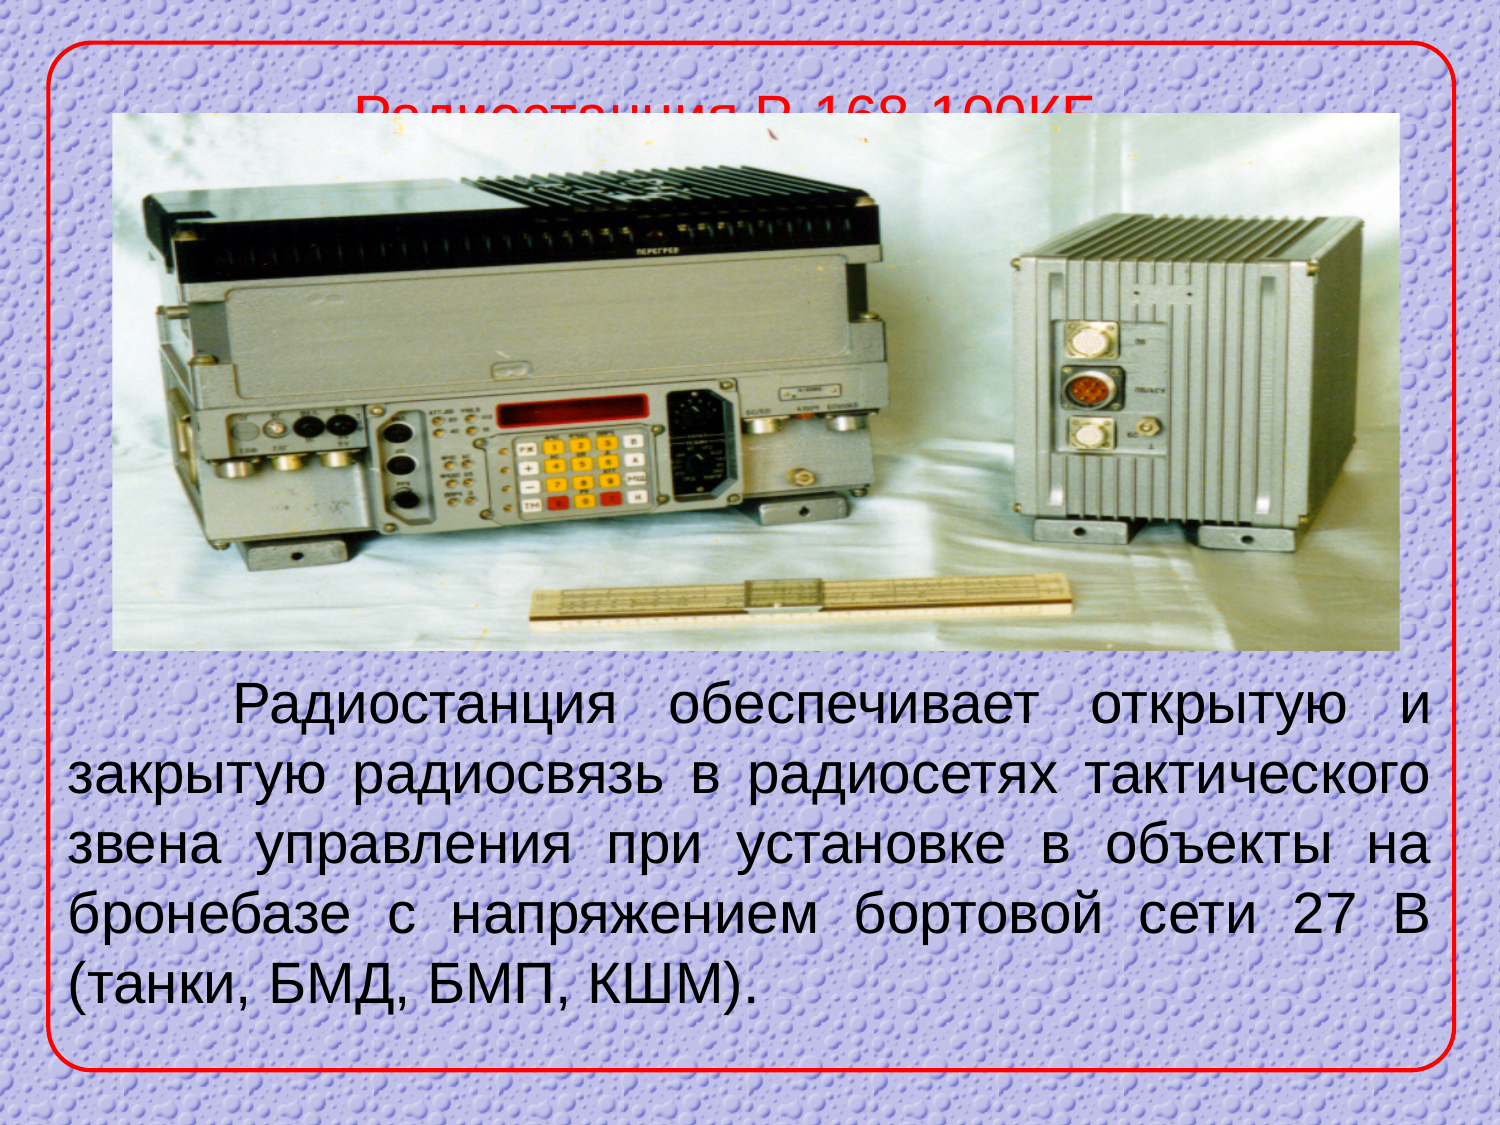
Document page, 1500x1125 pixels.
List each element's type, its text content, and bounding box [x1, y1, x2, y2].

text_box [48, 42, 1455, 1071]
picture [111, 113, 1400, 651]
text_box Радиостанция обеспечивает открытую и закрытую радиосвязь в радиосетях тактического звена управления при установке в объекты на бронебазе с напряжением бортовой сети 27 В (танки, БМД, БМП, КШМ). [53, 657, 1447, 1023]
title Радиостанция Р-168-100КБ [49, 37, 1446, 74]
